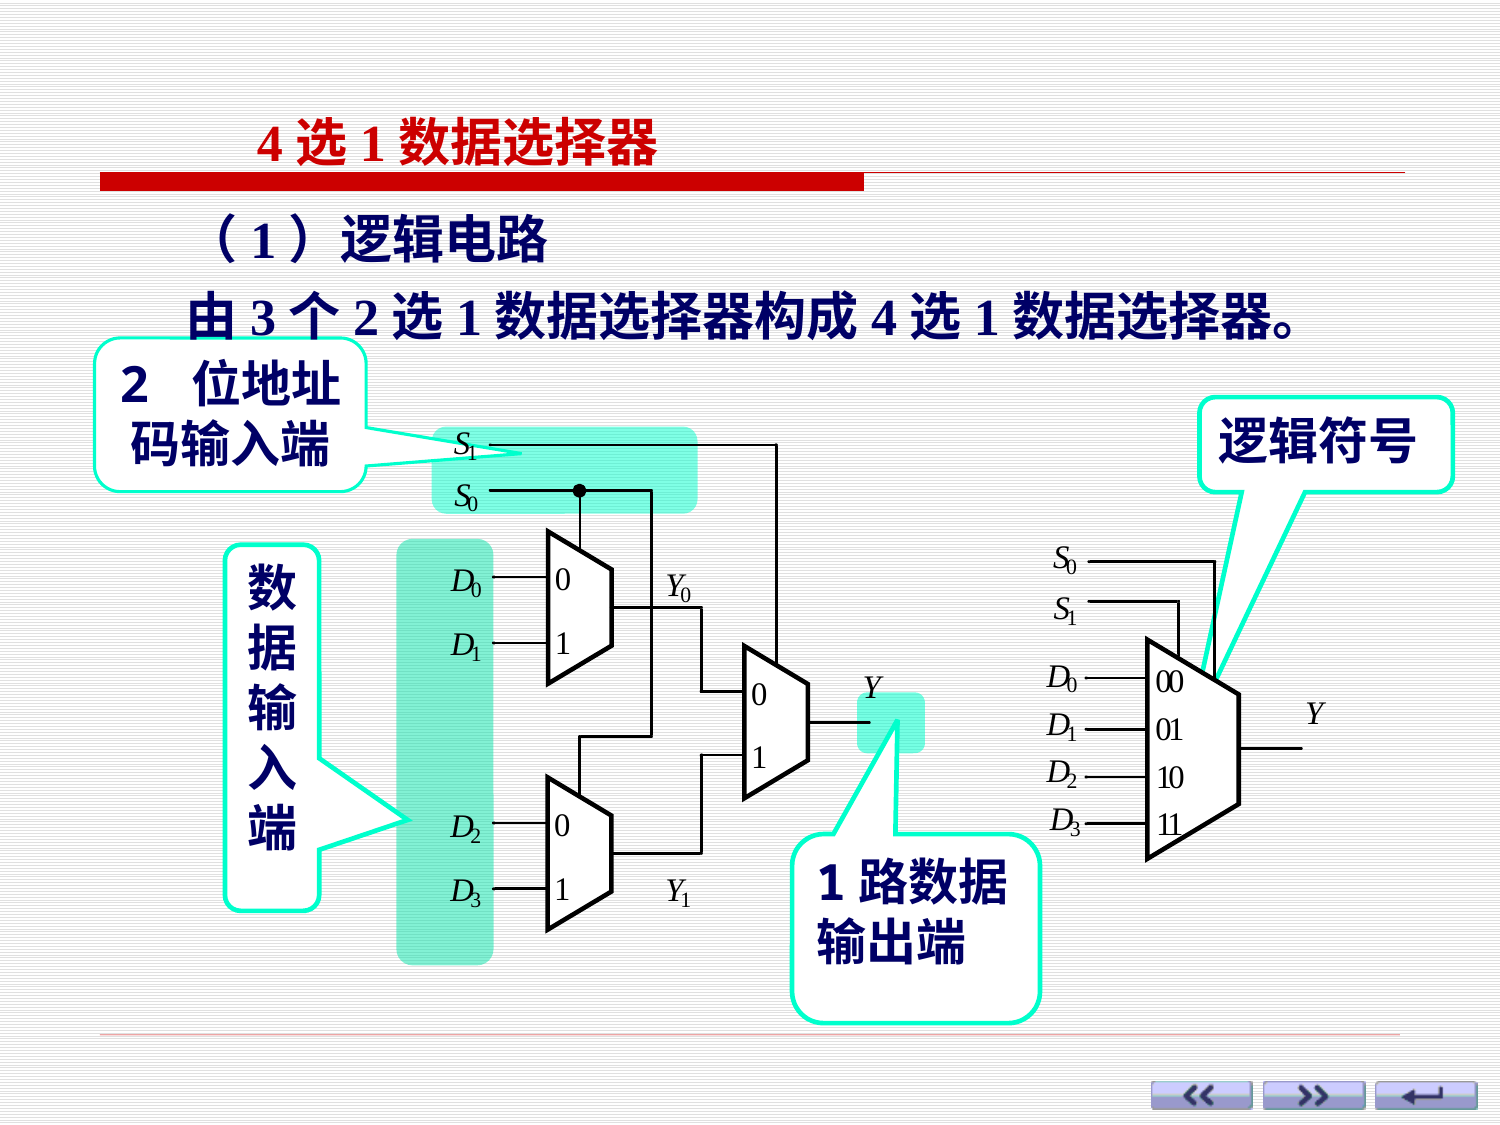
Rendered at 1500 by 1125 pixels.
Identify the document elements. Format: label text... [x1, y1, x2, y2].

text_box [396, 538, 494, 966]
text_box （1）逻辑电路 [171, 190, 597, 267]
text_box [437, 414, 1345, 936]
text_box 逻辑符号 [1199, 397, 1453, 493]
text_box 2 位地址码输入端 [94, 337, 432, 492]
text_box 4选1数据选择器 [242, 90, 1005, 191]
picture [1375, 1081, 1478, 1110]
text_box 由3个2选1数据选择器构成4选1数据选择器。 [171, 267, 1394, 362]
picture [1151, 1081, 1253, 1110]
picture [1263, 1081, 1366, 1110]
text_box 数 据 输 入 端 [224, 544, 408, 911]
text_box 1路数据输出端 [792, 943, 1041, 1024]
